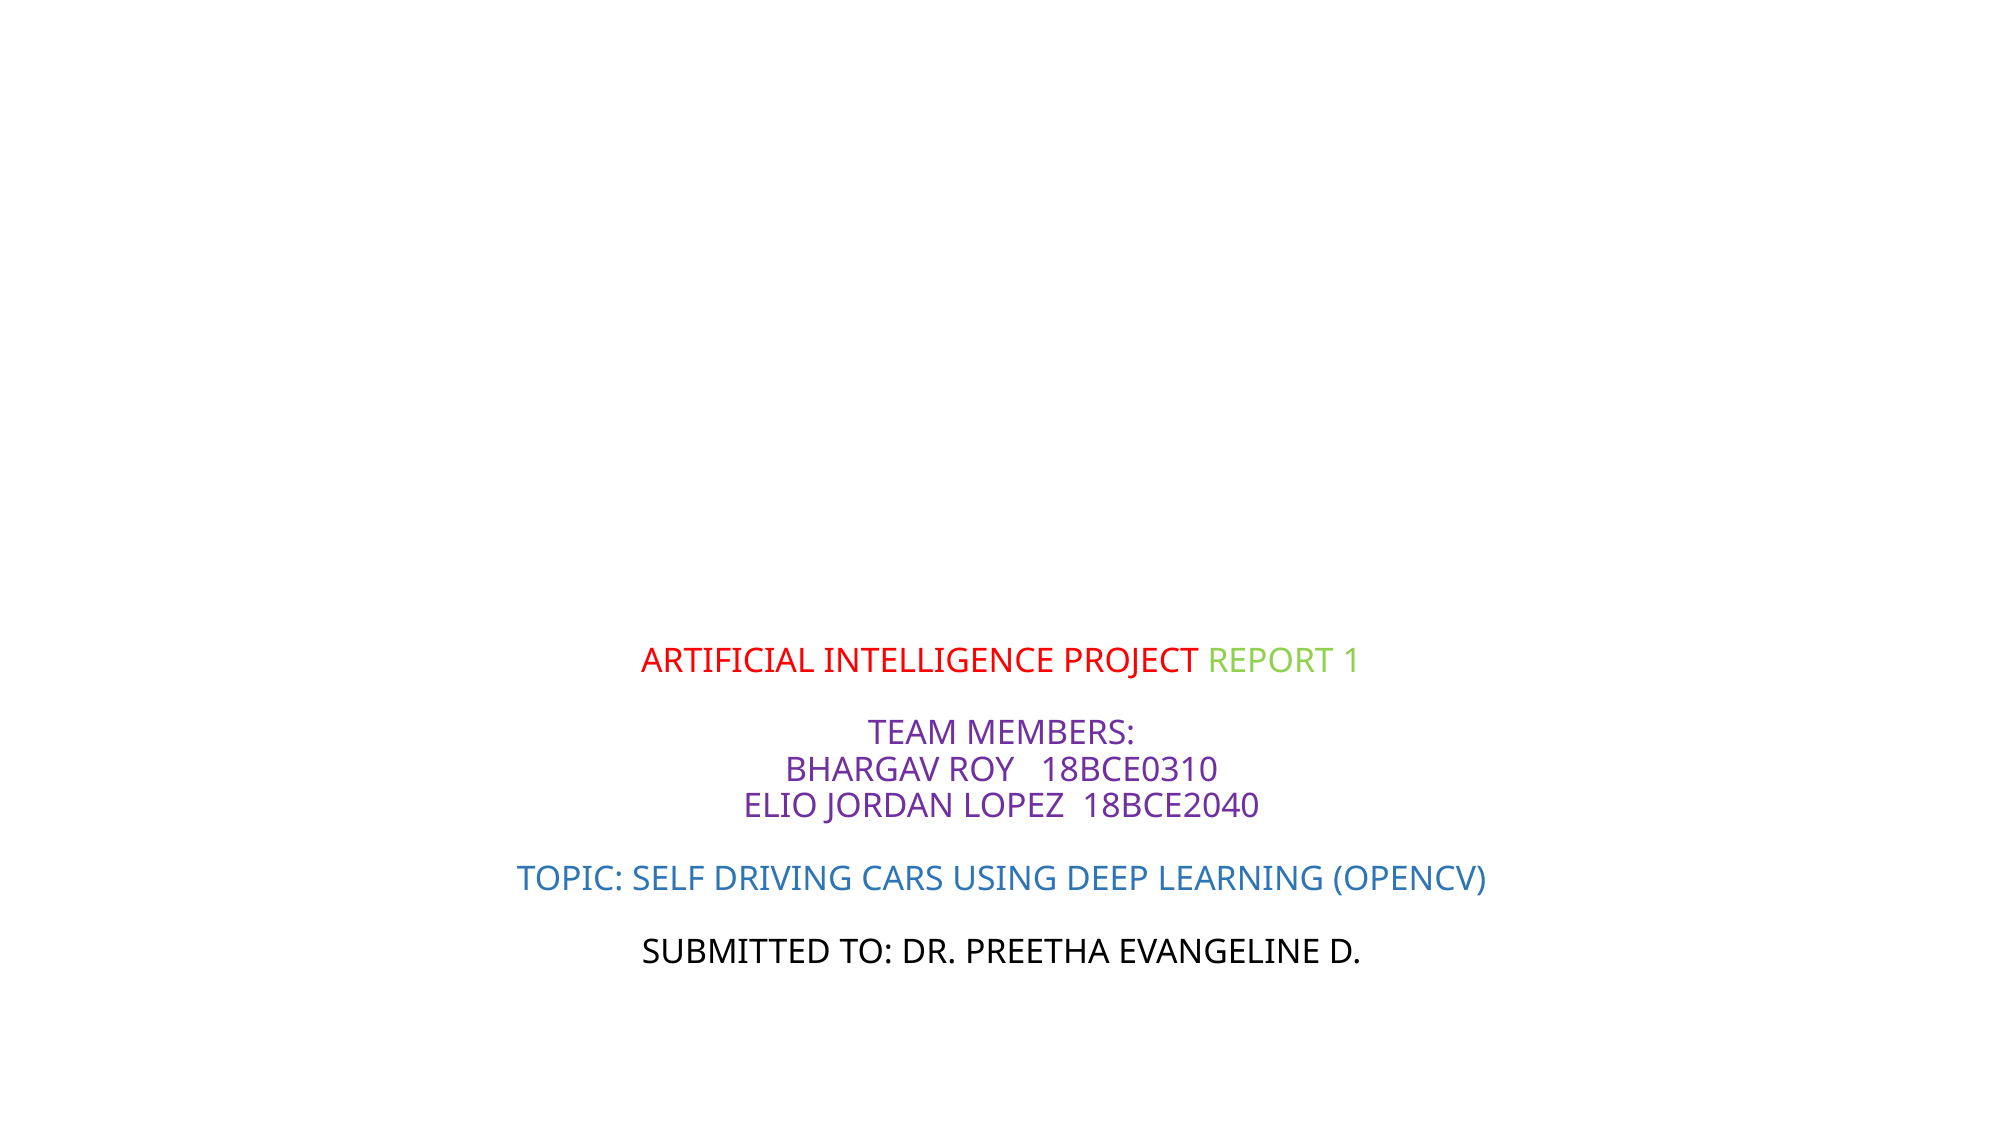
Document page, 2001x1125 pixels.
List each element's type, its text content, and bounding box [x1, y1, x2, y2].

title ARTIFICIAL INTELLIGENCE PROJECT REPORT 1 TEAM MEMBERS: BHARGAV ROY 18BCE0310 ELIO JORDAN LOPEZ 18BCE2040 TOPIC: SELF DRIVING CARS USING DEEP LEARNING (OPENCV) SUBMITTED TO: DR. PREETHA EVANGELINE D. [251, 301, 1752, 1046]
